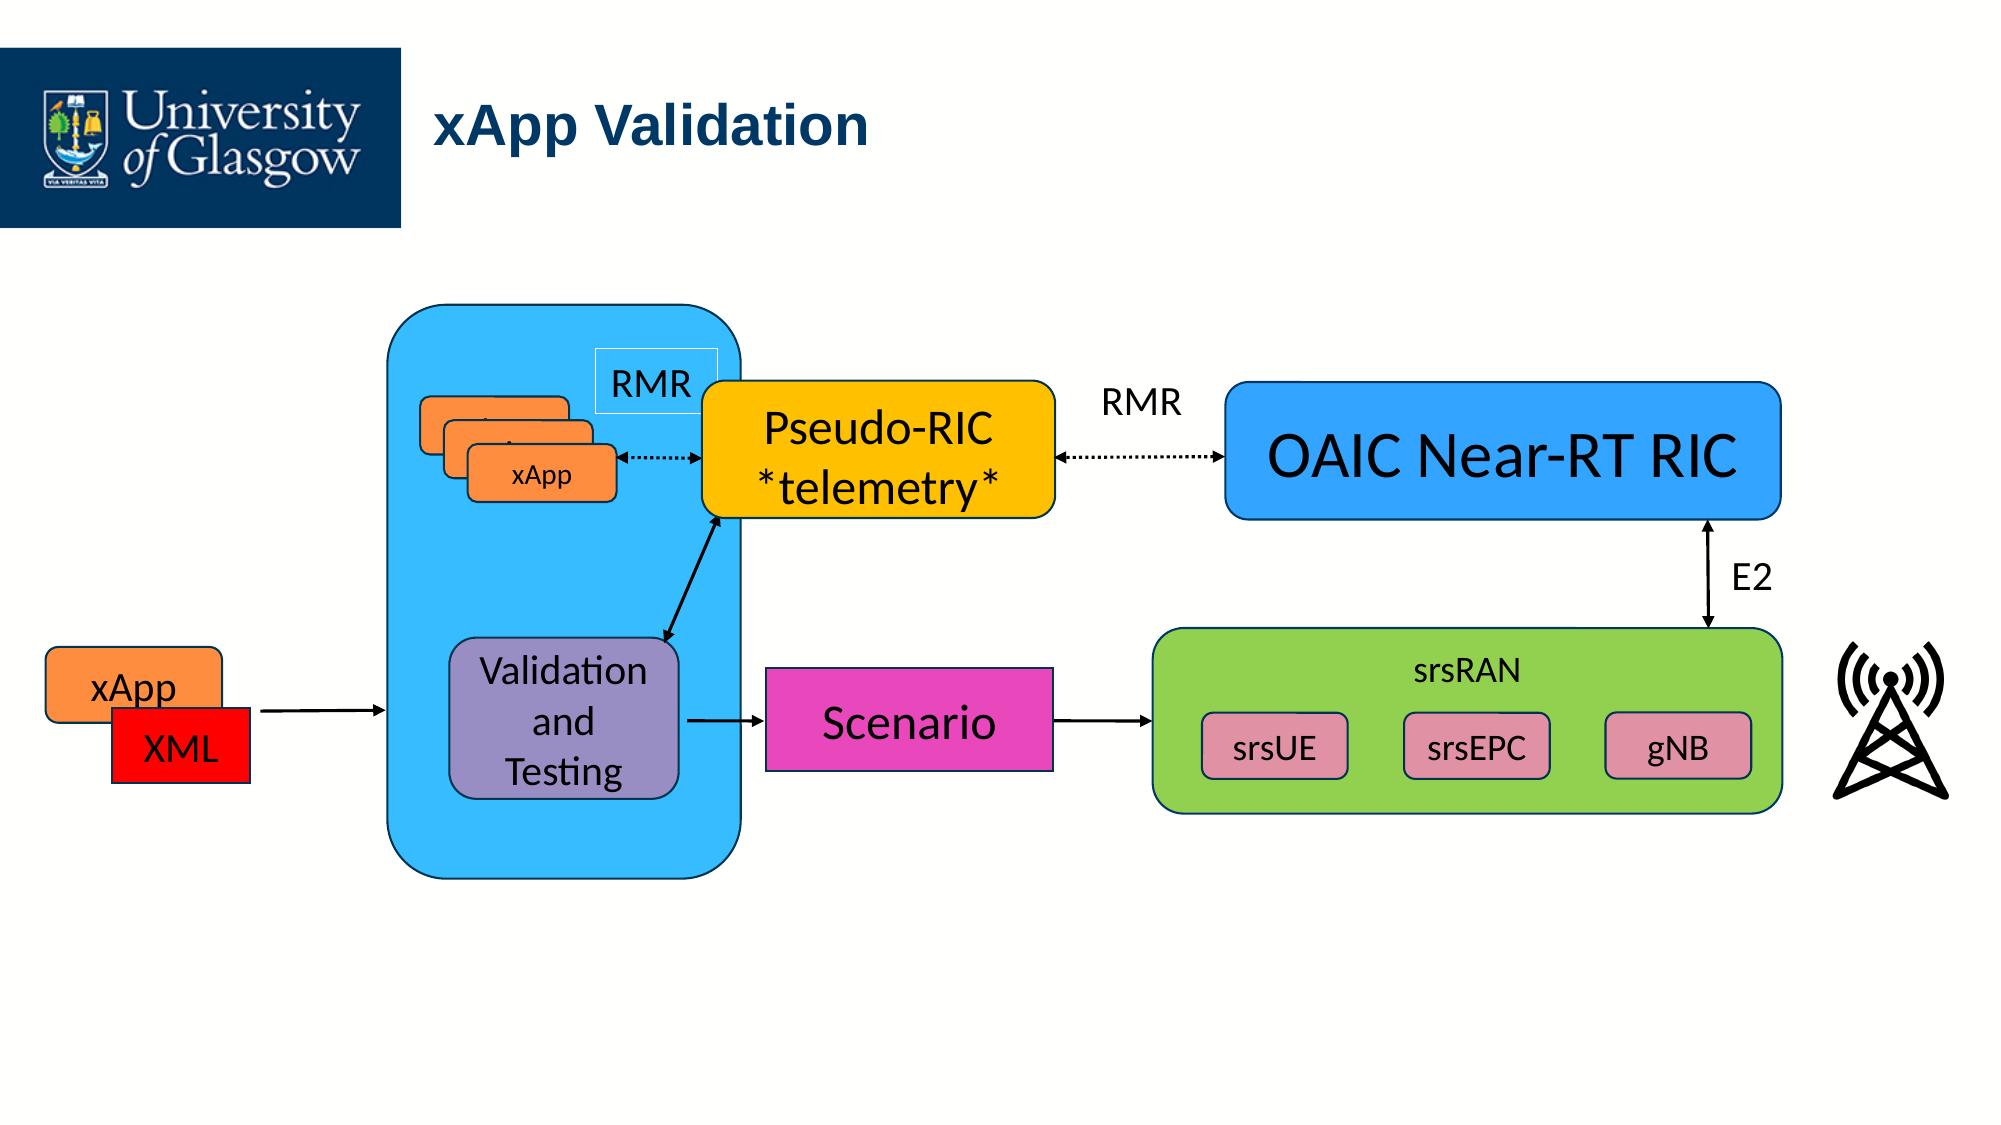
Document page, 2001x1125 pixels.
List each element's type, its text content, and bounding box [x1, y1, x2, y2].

text_box E2 [1716, 540, 1837, 606]
text_box RMR [595, 348, 718, 414]
text_box Scenario [765, 667, 1054, 772]
title xApp Validation [418, 87, 1930, 234]
text_box gNB [1604, 711, 1753, 780]
text_box RMR [1086, 366, 1208, 432]
text_box OAIC Near-RT RIC [1224, 380, 1782, 521]
text_box xApp [419, 395, 571, 456]
text_box srsEPC [1403, 711, 1551, 780]
text_box Validation and Testing [448, 636, 680, 800]
text_box srsUE [1200, 711, 1349, 780]
text_box srsRAN [1151, 626, 1784, 815]
text_box xApp [466, 442, 618, 504]
text_box Pseudo-RIC *telemetry* [700, 379, 1057, 520]
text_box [664, 513, 720, 644]
text_box [386, 303, 742, 880]
text_box xApp [442, 419, 594, 480]
picture [0, 0, 2000, 1125]
text_box XML [111, 707, 251, 784]
text_box xApp [44, 645, 224, 724]
